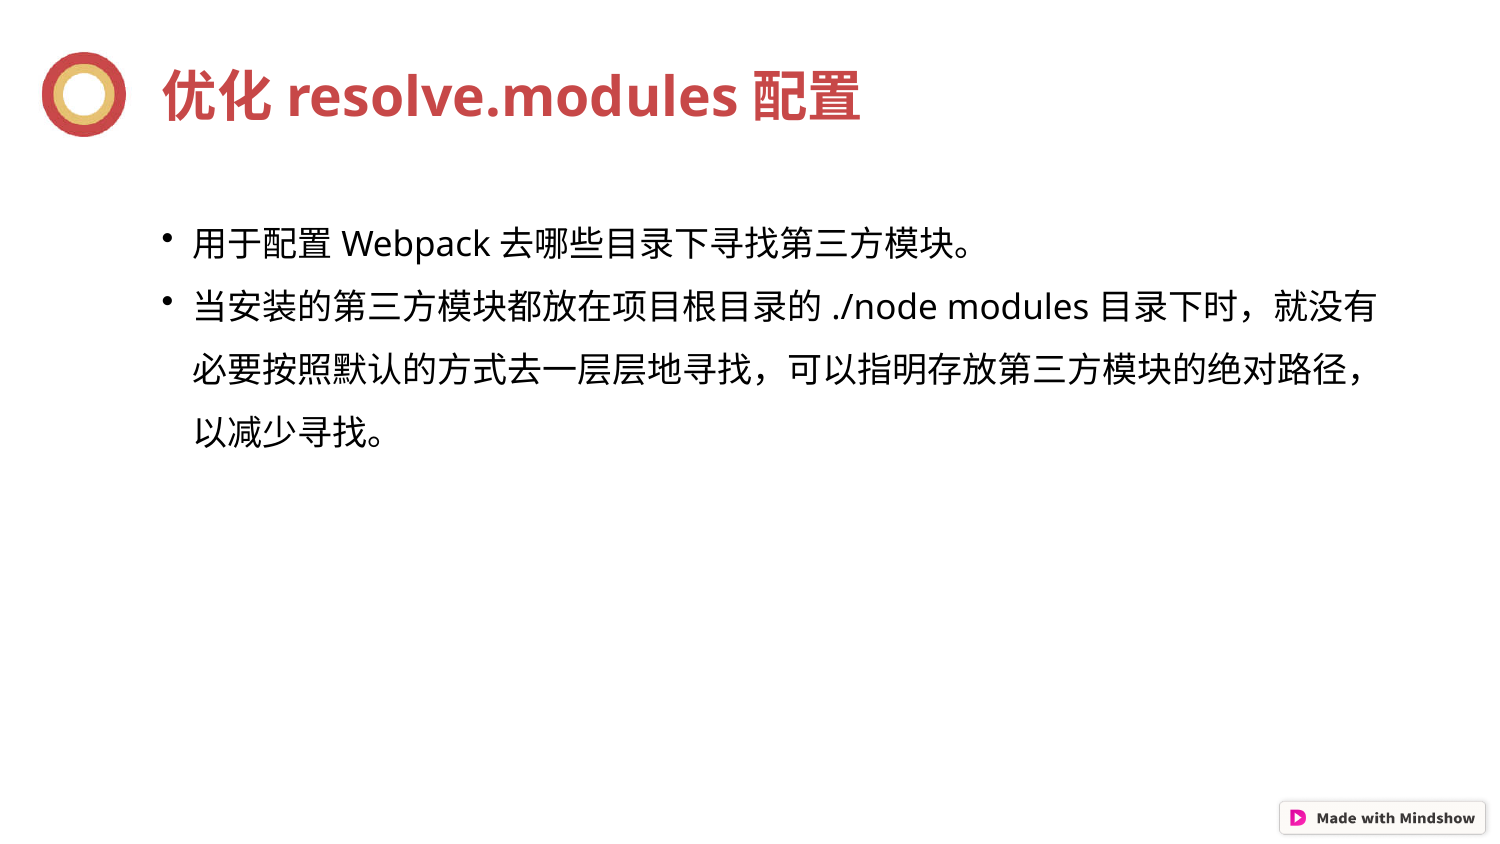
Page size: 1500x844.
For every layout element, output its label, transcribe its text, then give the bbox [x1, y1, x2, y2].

picture [0, 0, 1500, 190]
picture [1274, 795, 1493, 840]
text_box 用于配置Webpack去哪些目录下寻找第三方模块。 当安装的第三方模块都放在项目根目录的./node modules目录下时，就没有必要按照默认的方式去一层层地寻找，可以指明存放第三方模块的绝对路径，以减少寻找。 [146, 192, 1413, 760]
